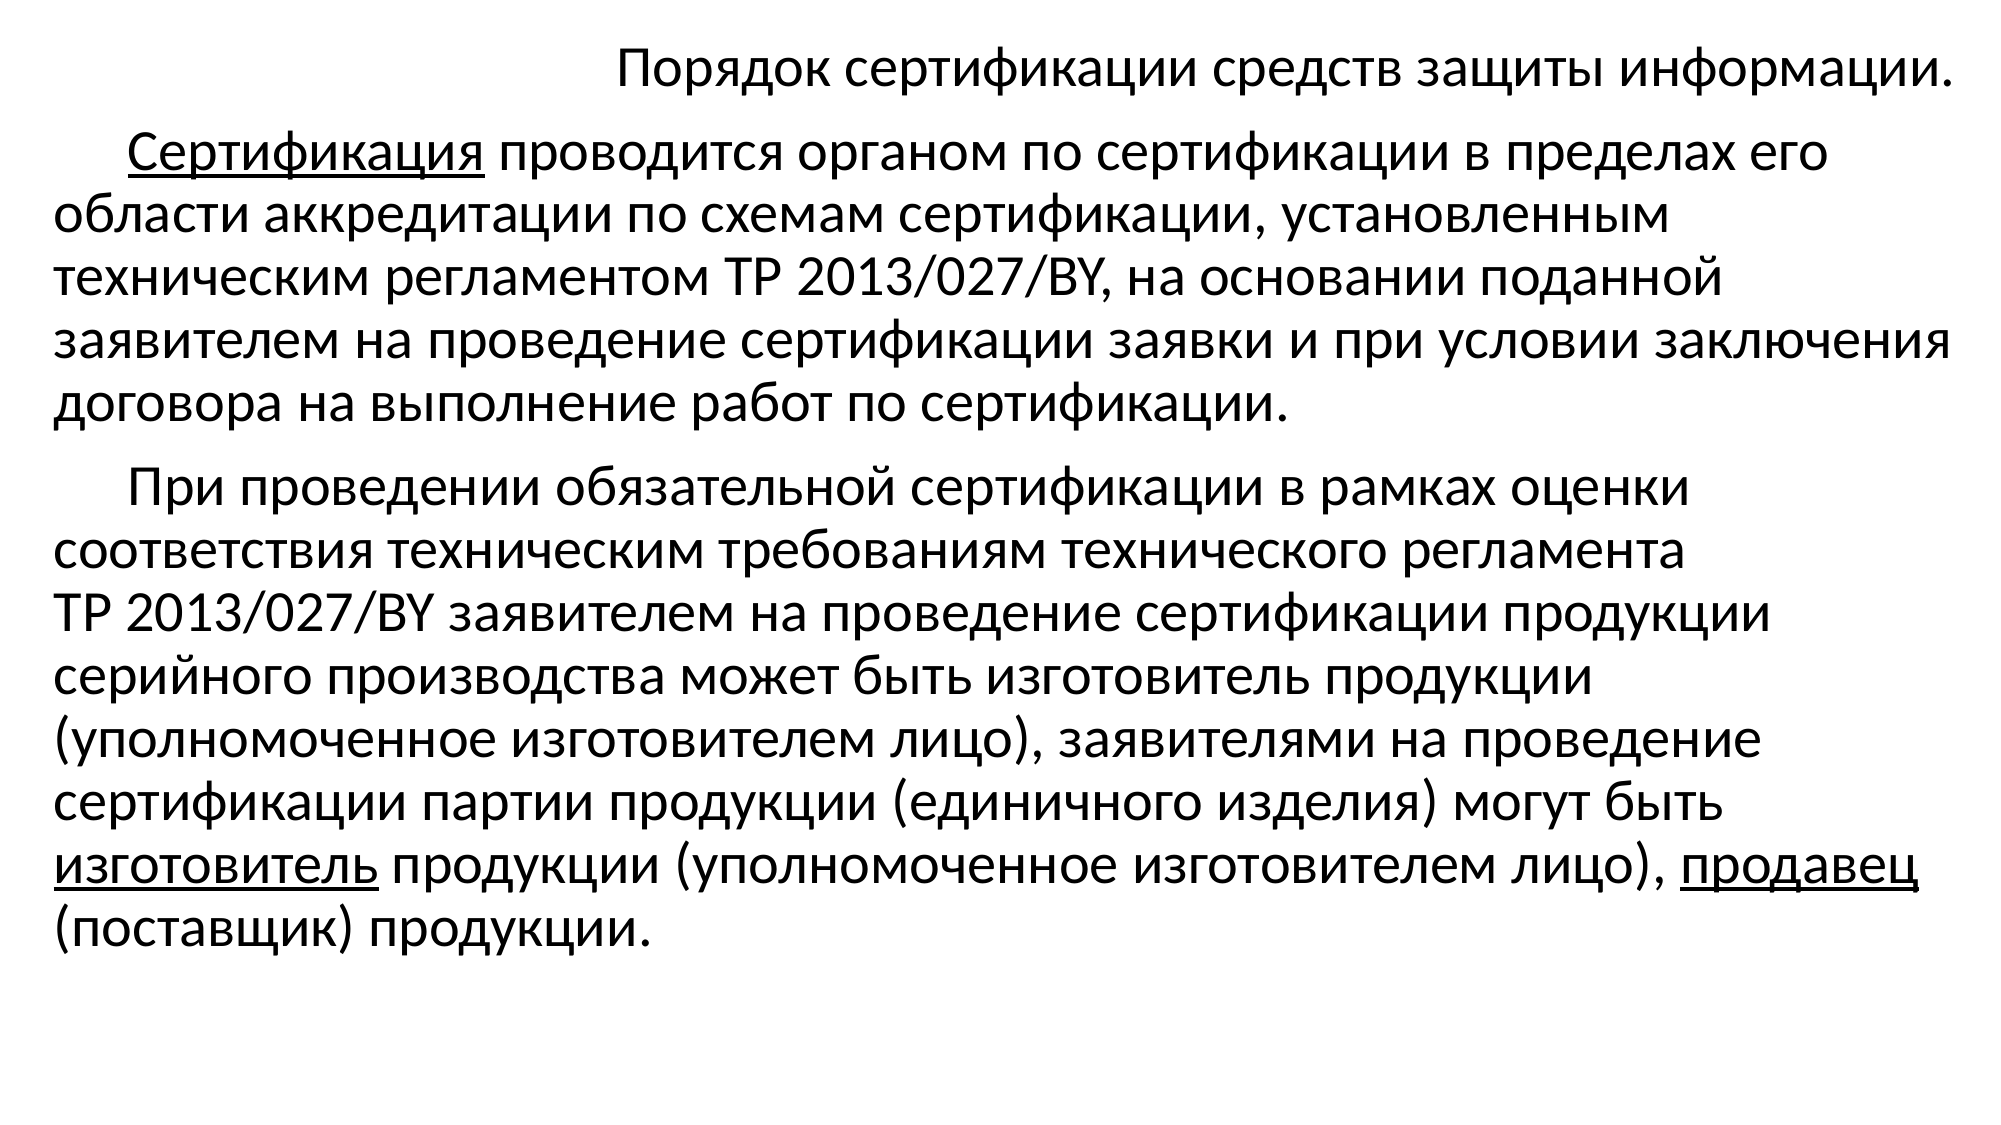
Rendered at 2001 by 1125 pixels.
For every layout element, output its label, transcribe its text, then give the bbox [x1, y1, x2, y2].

list Порядок сертификации средств защиты информации. Сертификация проводится органом по сертификации в пределах его области аккредитации по схемам сертификации, установленным техническим регламентом ТР 2013/027/BY, на основании поданной заявителем на проведение сертификации заявки и при условии заключения договора на выполнение работ по сертификации. При проведении обязательной сертификации в рамках оценки соответствия техническим требованиям технического регламента ТР 2013/027/BY заявителем на проведение сертификации продукции серийного производства может быть изготовитель продукции (уполномоченное изготовителем лицо), заявителями на проведение сертификации партии продукции (единичного изделия) могут быть изготовитель продукции (уполномоченное изготовителем лицо), продавец (поставщик) продукции. [38, 28, 1972, 1110]
